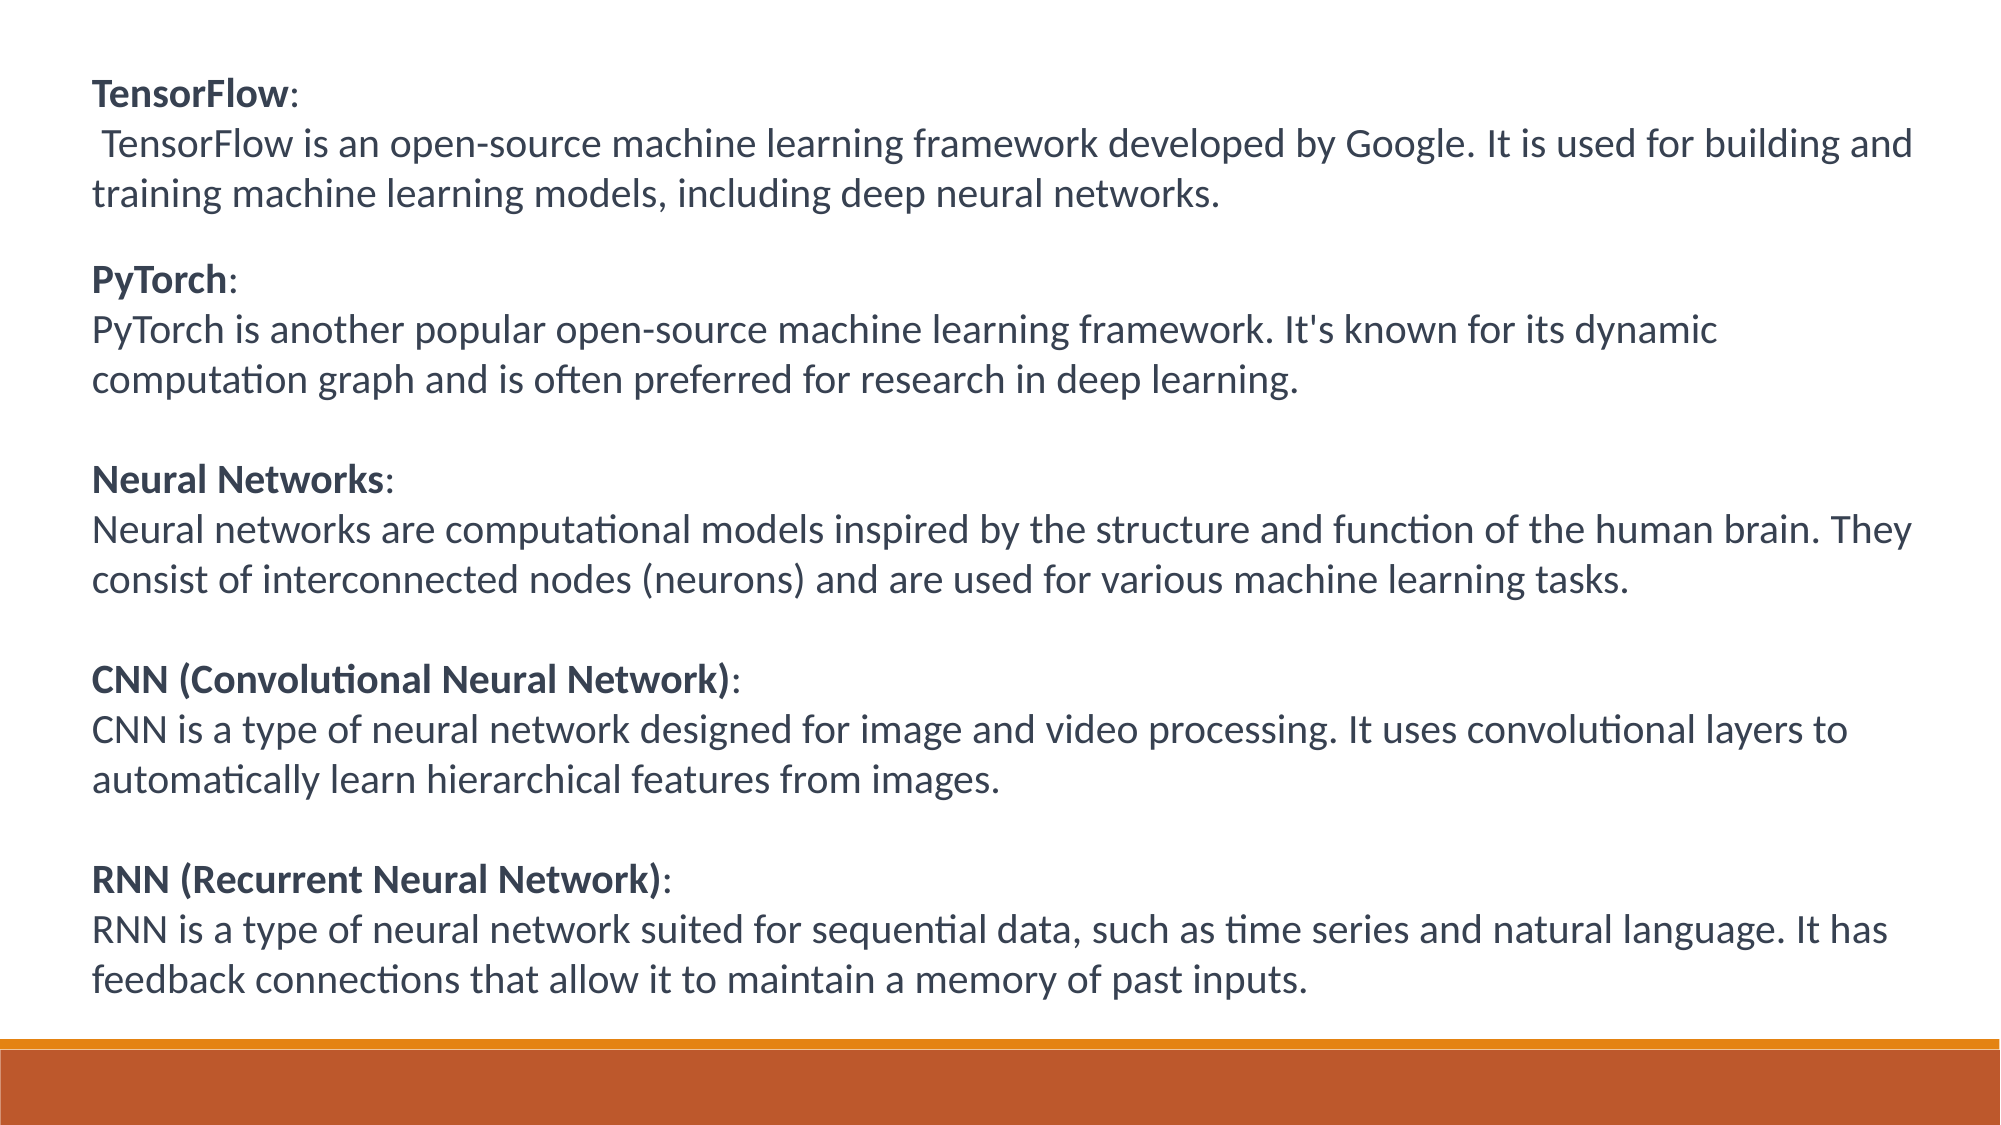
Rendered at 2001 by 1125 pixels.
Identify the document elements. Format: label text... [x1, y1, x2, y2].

text_box TensorFlow:​ TensorFlow is an open-source machine learning framework developed by Google. It is used for building and training machine learning models, including deep neural networks.​ [76, 57, 1938, 223]
text_box PyTorch: PyTorch is another popular open-source machine learning framework. It's known for its dynamic computation graph and is often preferred for research in deep learning. Neural Networks: Neural networks are computational models inspired by the structure and function of the human brain. They consist of interconnected nodes (neurons) and are used for various machine learning tasks. CNN (Convolutional Neural Network): CNN is a type of neural network designed for image and video processing. It uses convolutional layers to automatically learn hierarchical features from images. RNN (Recurrent Neural Network): RNN is a type of neural network suited for sequential data, such as time series and natural language. It has feedback connections that allow it to maintain a memory of past inputs. [76, 244, 1952, 1010]
